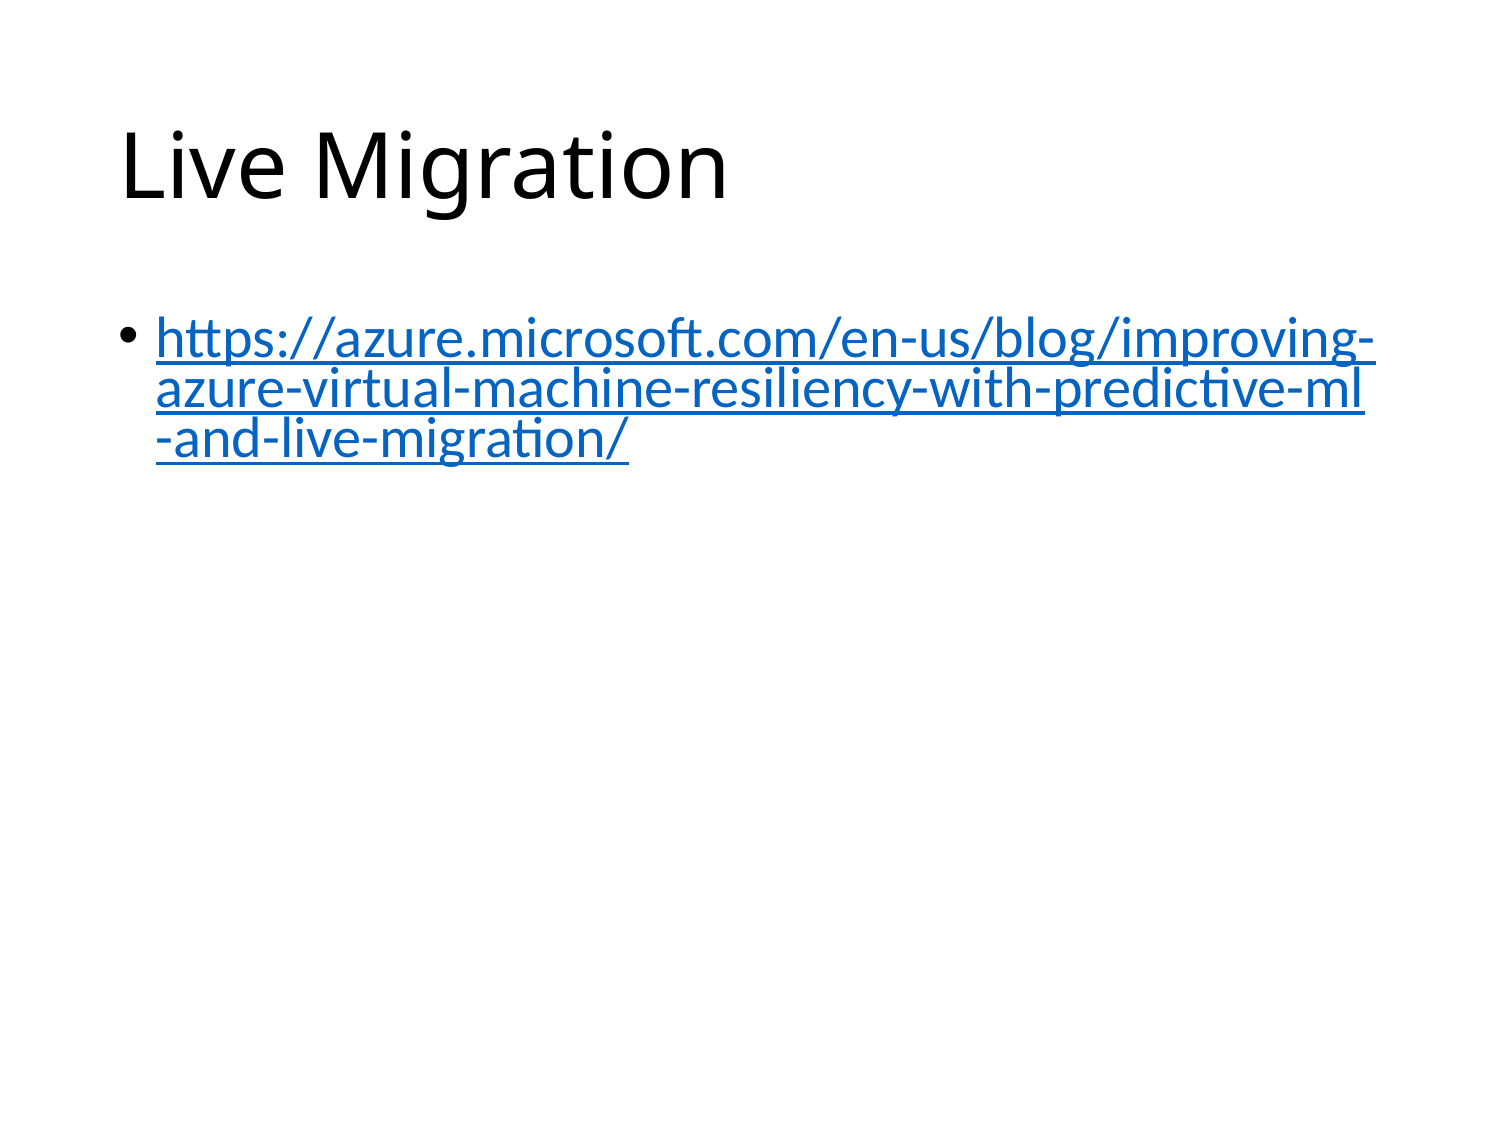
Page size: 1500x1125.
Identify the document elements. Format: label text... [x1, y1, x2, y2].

list https://azure.microsoft.com/en-us/blog/improving-azure-virtual-machine-resiliency-with-predictive-ml-and-live-migration/ [103, 299, 1397, 1014]
title Live Migration [103, 59, 1397, 278]
